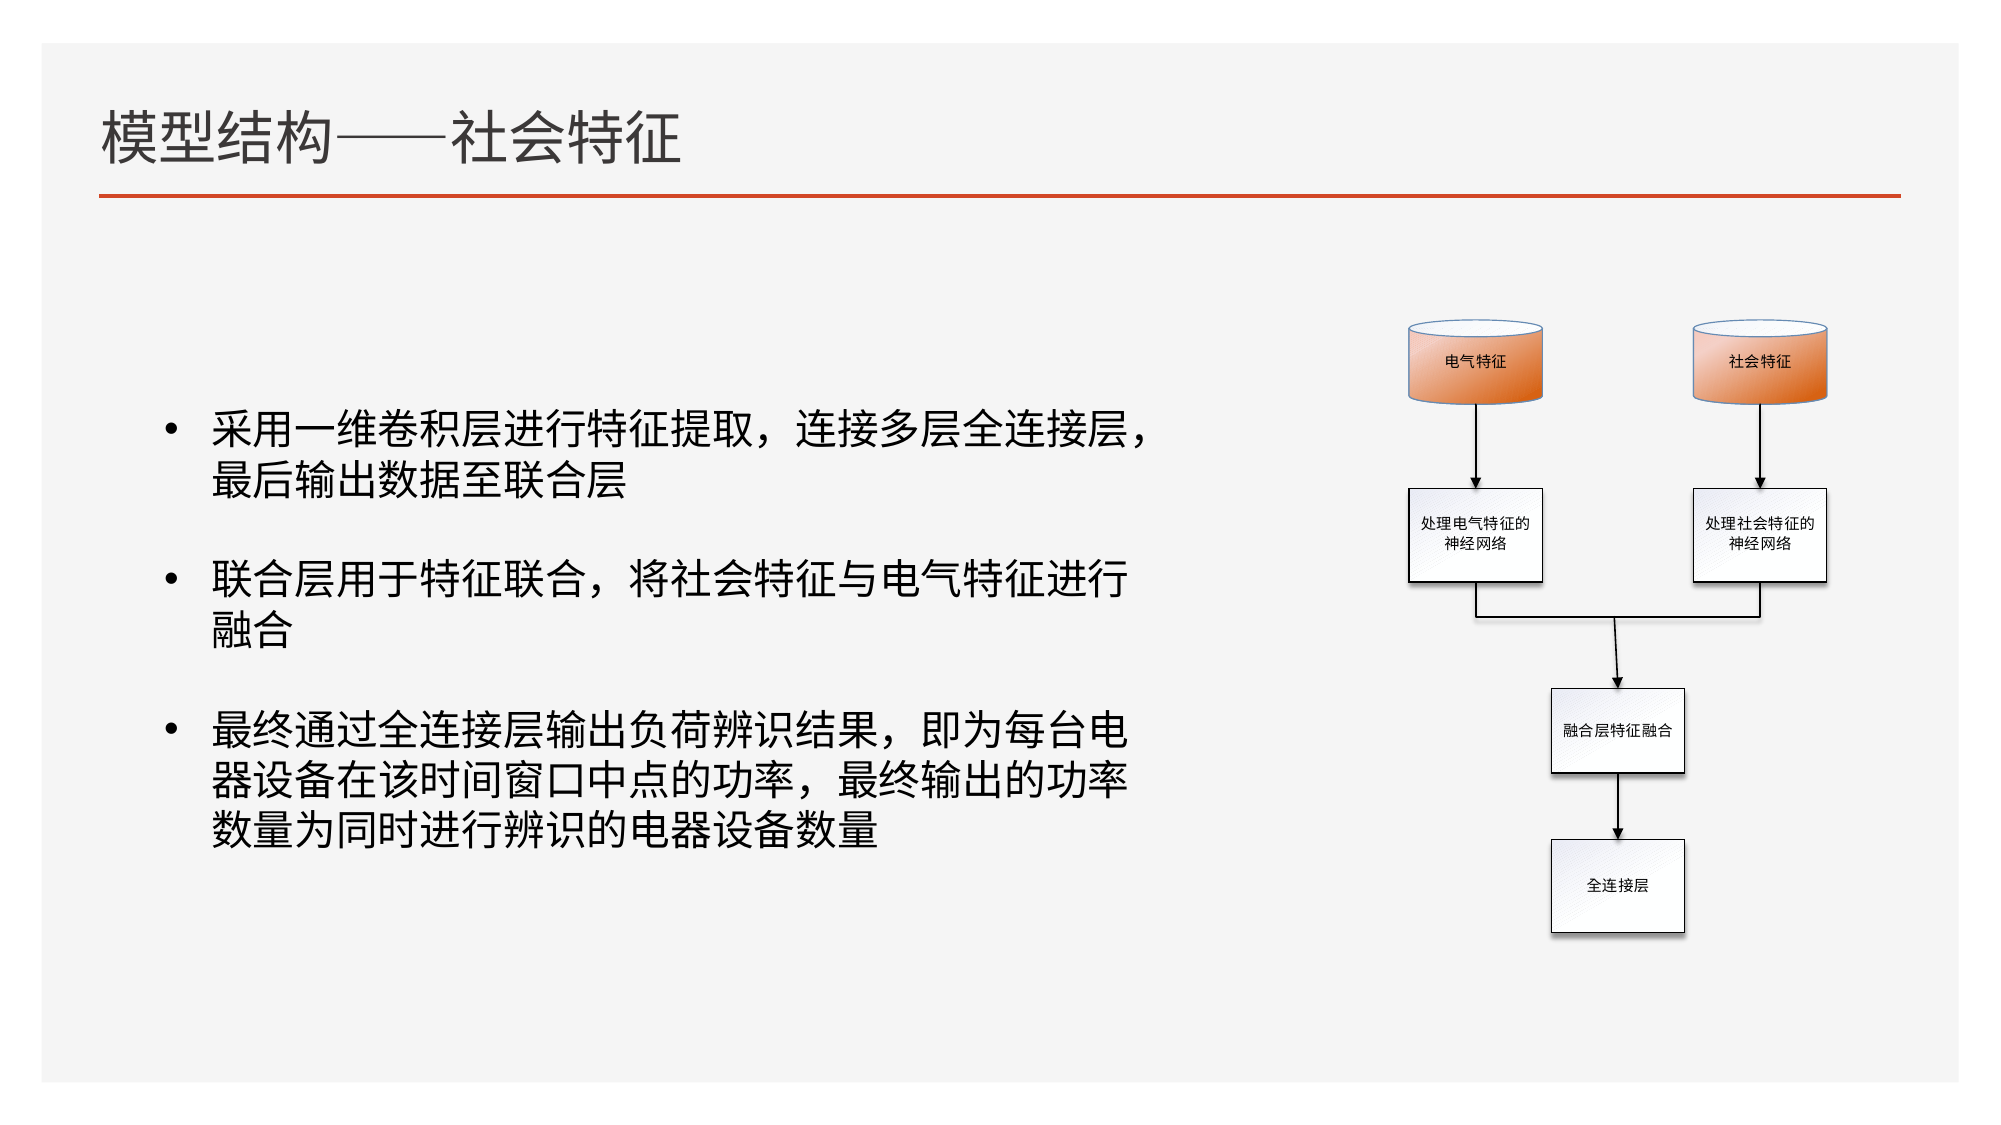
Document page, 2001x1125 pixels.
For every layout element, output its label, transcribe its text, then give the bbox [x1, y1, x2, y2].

title 模型结构——社会特征 [85, 73, 1214, 179]
text_box 采用一维卷积层进行特征提取，连接多层全连接层，最后输出数据至联合层 联合层用于特征联合，将社会特征与电气特征进行融合 最终通过全连接层输出负荷辨识结果，即为每台电器设备在该时间窗口中点的功率，最终输出的功率数量为同时进行辨识的电器设备数量 [149, 395, 1150, 861]
picture [1399, 316, 1834, 945]
